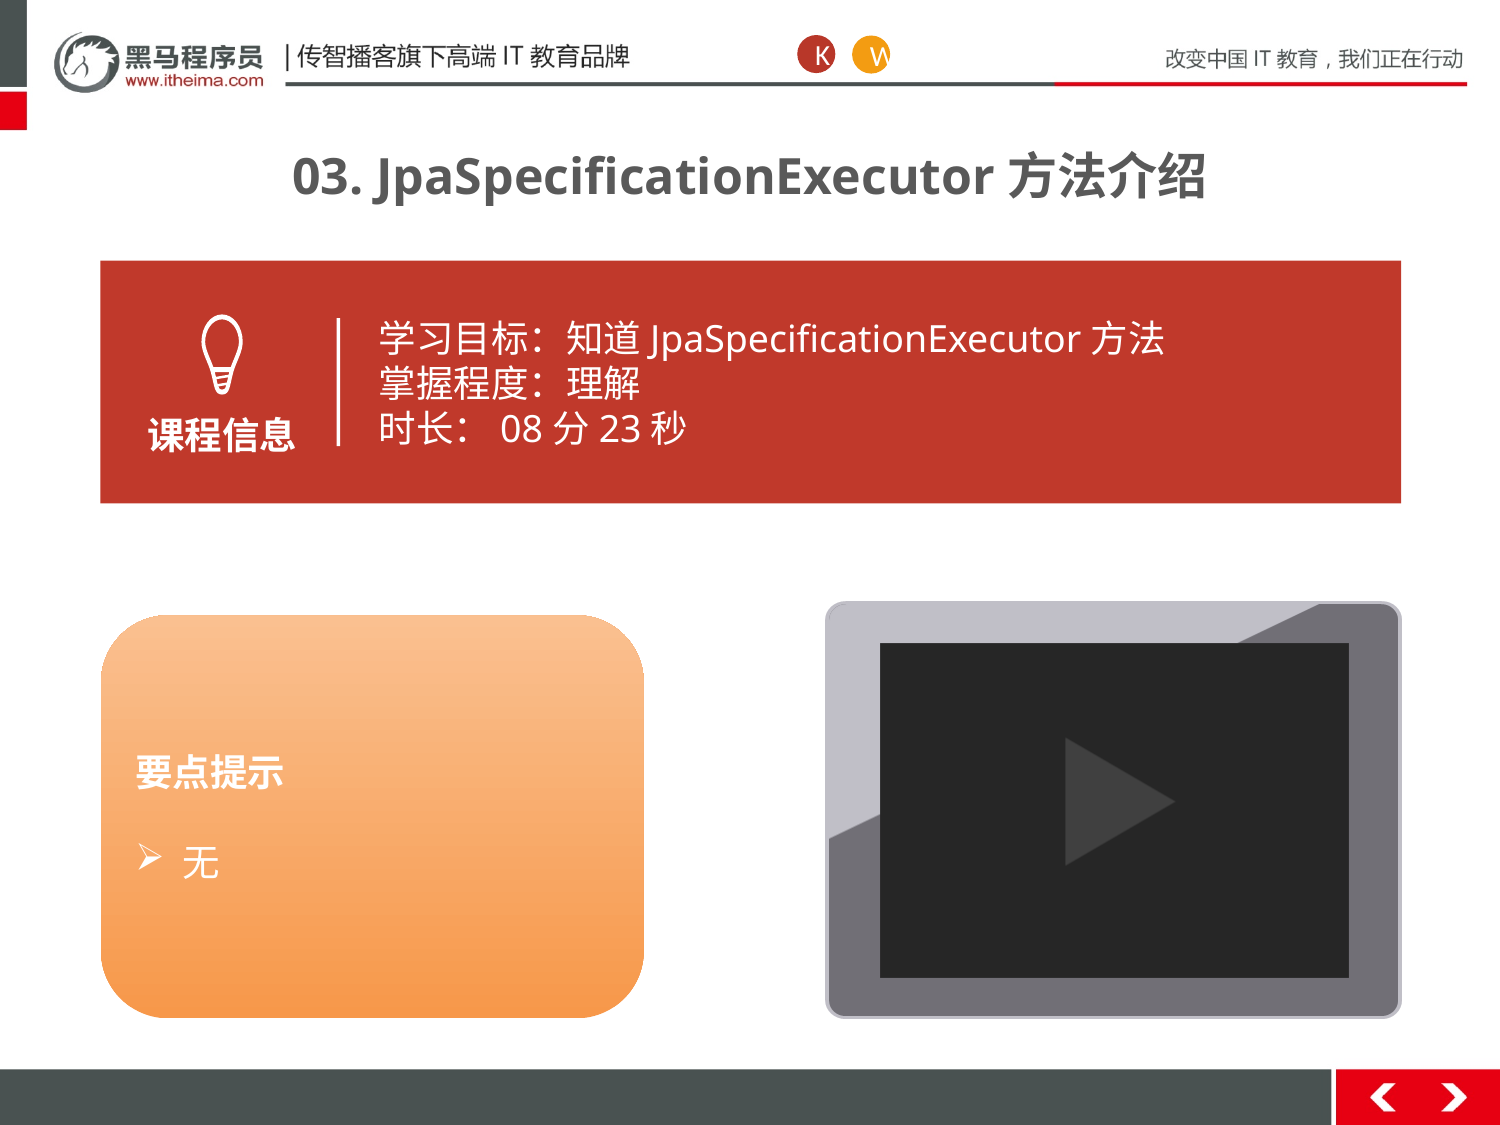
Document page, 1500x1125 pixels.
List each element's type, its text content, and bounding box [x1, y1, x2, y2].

picture [0, 209, 1500, 1125]
text_box W [850, 33, 893, 76]
text_box [98, 258, 1403, 505]
title 03. JpaSpecificationExecutor方法介绍 [0, 137, 1500, 209]
picture [0, 0, 1500, 137]
text_box 学习目标：知道JpaSpecificationExecutor方法 掌握程度：理解 时长：08分23秒 [364, 307, 1353, 458]
text_box 要点提示 无 [100, 615, 644, 1019]
text_box [335, 316, 342, 448]
text_box K [795, 32, 838, 76]
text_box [130, 314, 314, 466]
